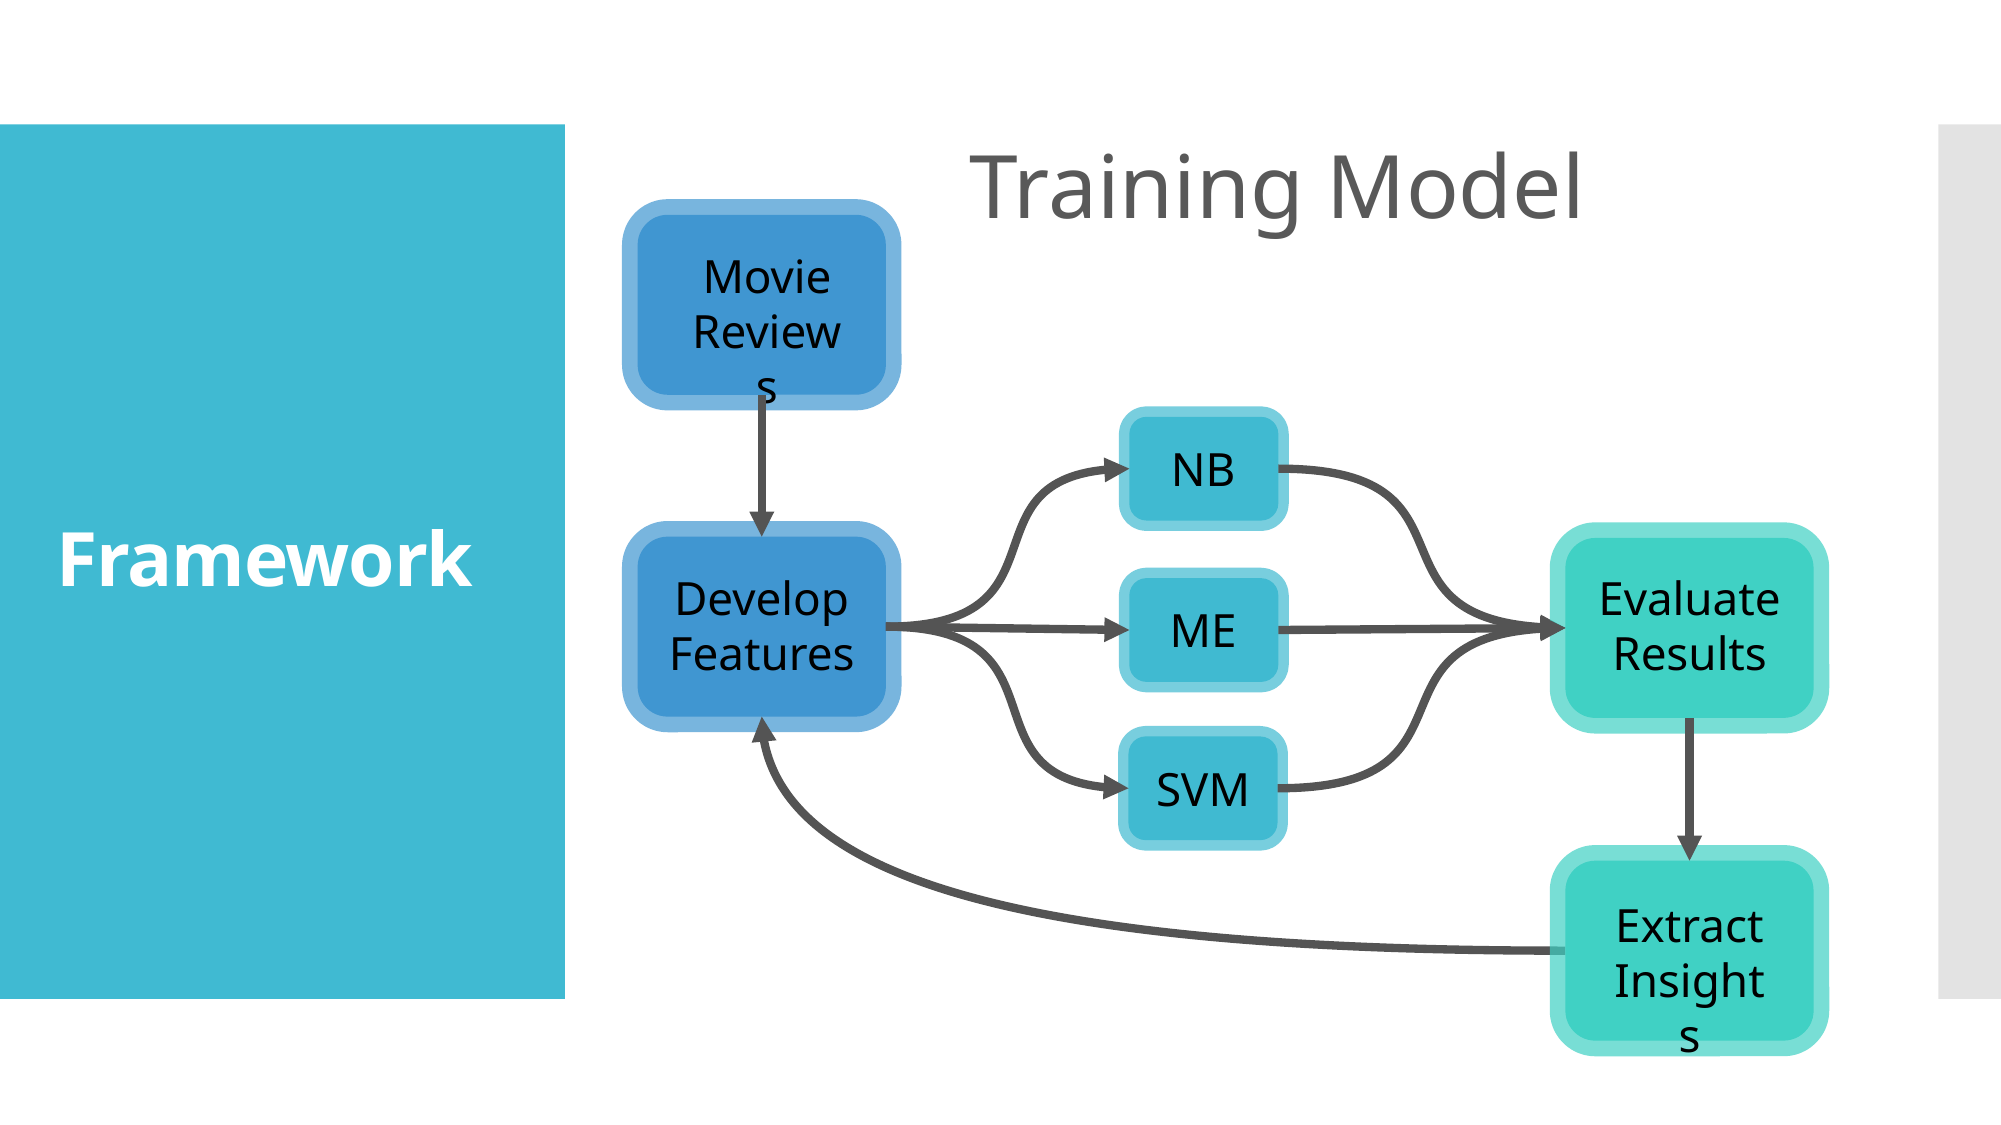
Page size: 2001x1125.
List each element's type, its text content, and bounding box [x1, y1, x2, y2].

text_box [1128, 736, 1278, 841]
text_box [885, 626, 1130, 631]
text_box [1278, 468, 1566, 627]
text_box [761, 716, 1566, 951]
title Framework [41, 184, 525, 940]
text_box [637, 536, 885, 717]
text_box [637, 214, 887, 395]
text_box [1129, 577, 1279, 683]
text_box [1565, 537, 1814, 719]
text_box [1278, 627, 1566, 631]
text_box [1129, 416, 1279, 521]
text_box Training Model [954, 123, 1600, 244]
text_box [1277, 627, 1566, 789]
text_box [885, 631, 1129, 789]
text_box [1565, 860, 1814, 1041]
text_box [885, 468, 1130, 626]
